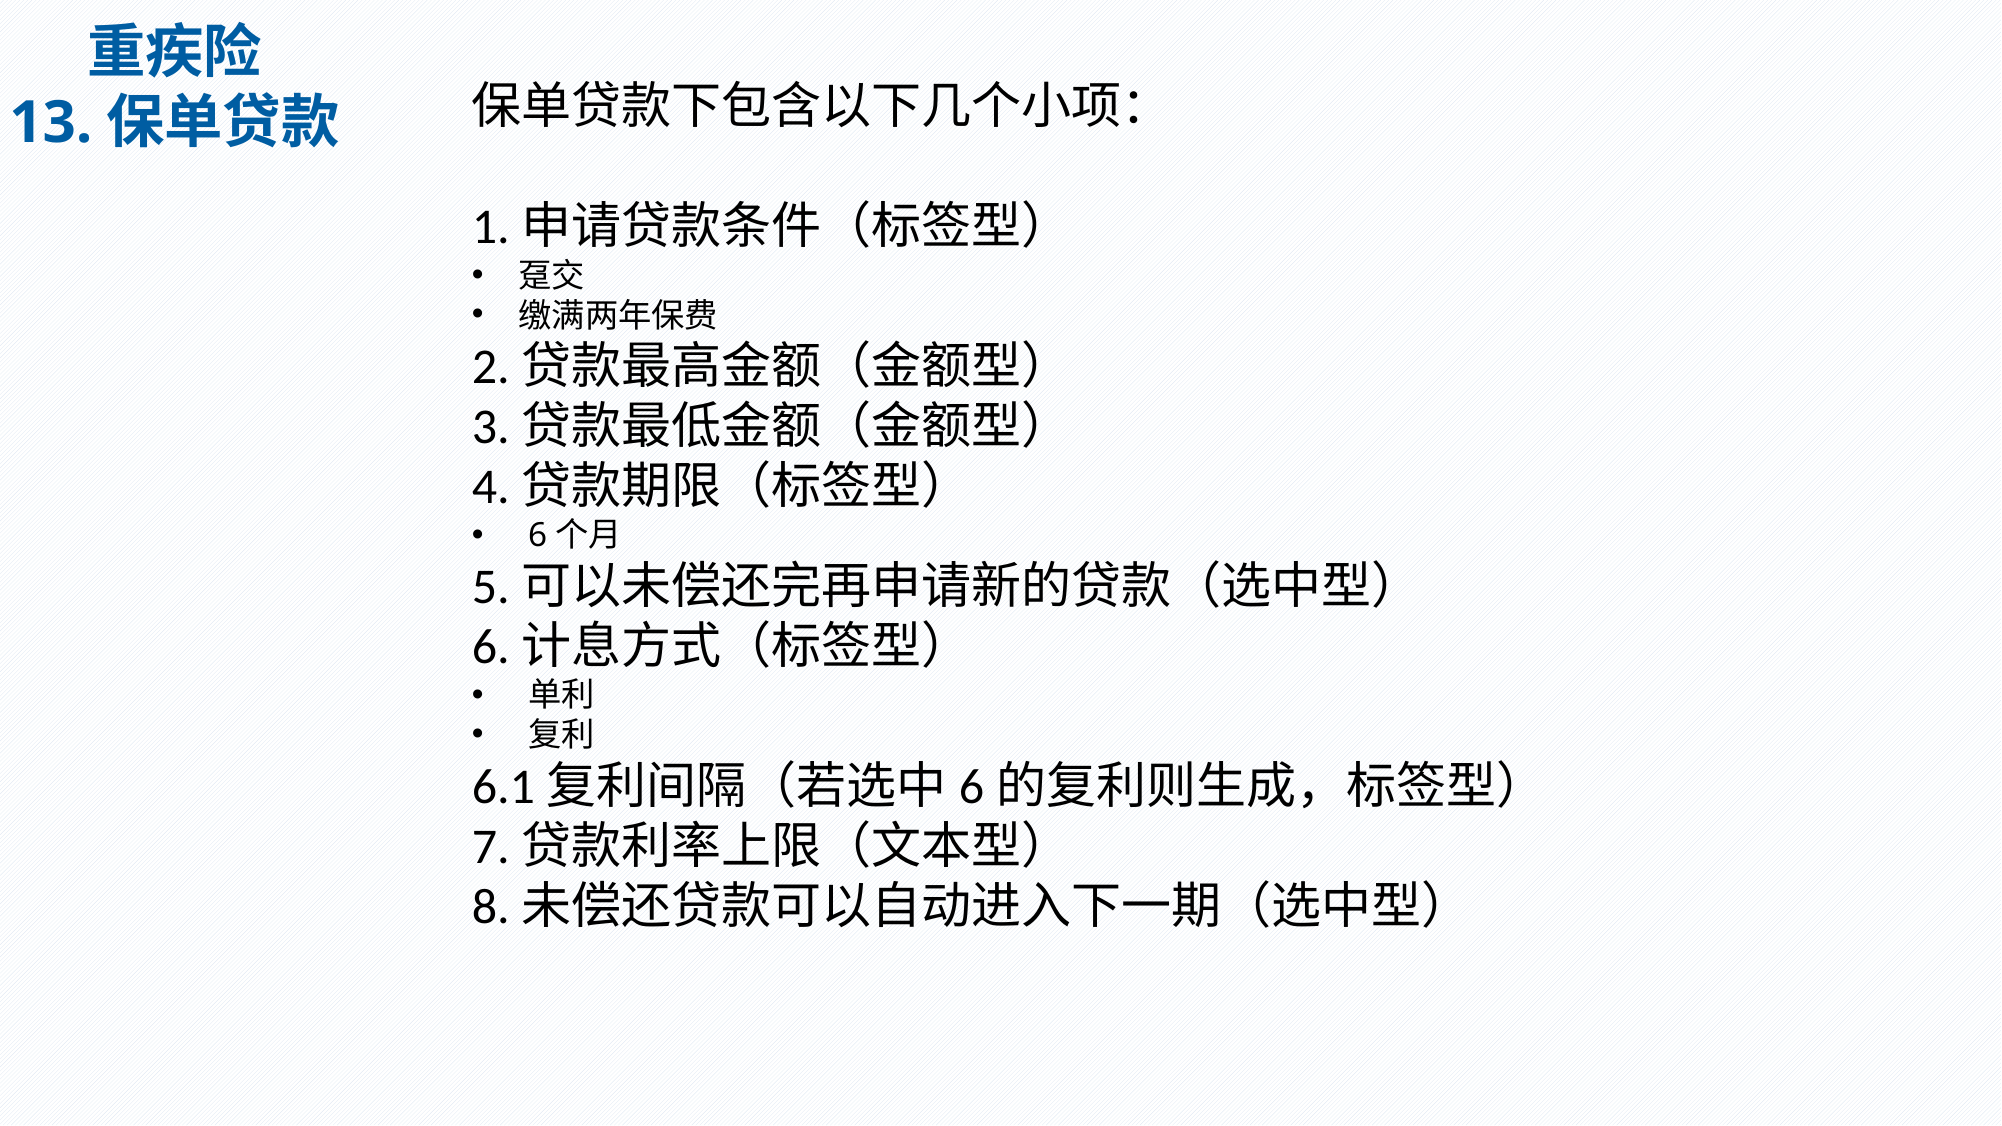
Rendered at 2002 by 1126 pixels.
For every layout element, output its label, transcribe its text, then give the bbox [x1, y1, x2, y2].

text_box 保单贷款下包含以下几个小项： 1.申请贷款条件（标签型） 趸交 缴满两年保费 2.贷款最高金额（金额型） 3.贷款最低金额（金额型） 4.贷款期限（标签型） 6个月 5.可以未偿还完再申请新的贷款（选中型） 6.计息方式（标签型） 单利 复利 6.1复利间隔（若选中6的复利则生成，标签型） 7.贷款利率上限（文本型） 8.未偿还贷款可以自动进入下一期（选中型） [457, 66, 1698, 941]
text_box 重疾险 13.保单贷款 [0, 6, 445, 162]
